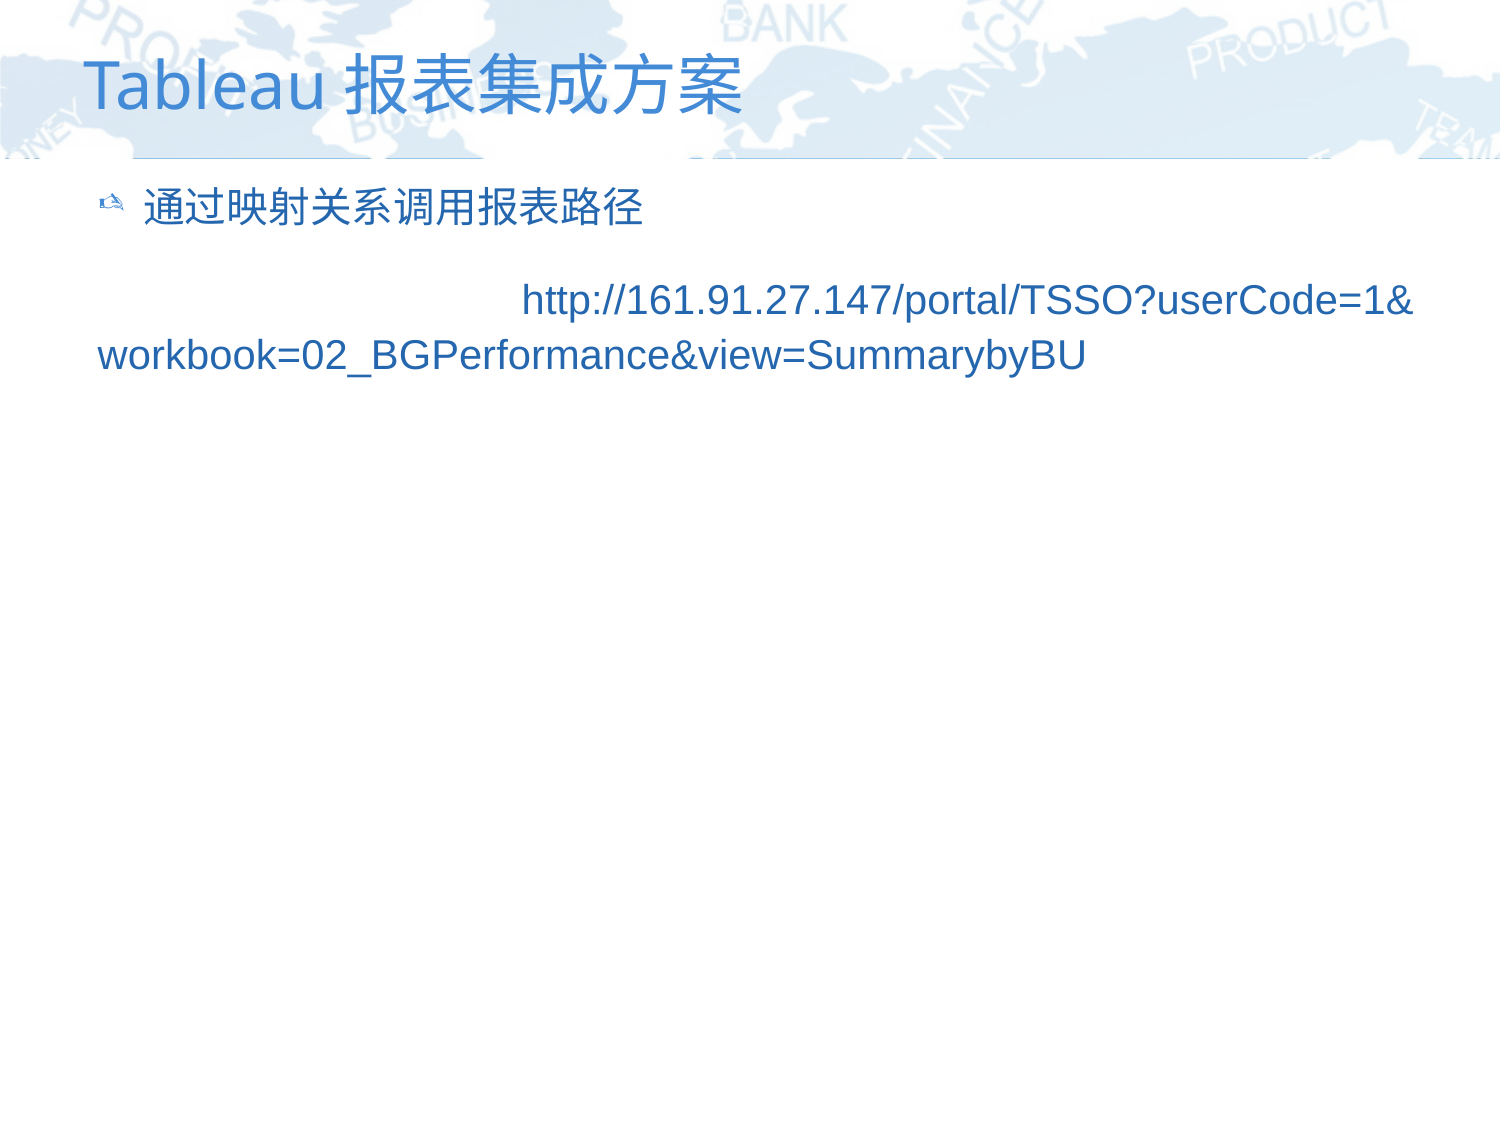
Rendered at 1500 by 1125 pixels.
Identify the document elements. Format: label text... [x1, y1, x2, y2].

title Tableau报表集成方案 [68, 26, 1429, 142]
list 通过映射关系调用报表路径 http://161.91.27.147/portal/TSSO?userCode=1& workbook=02_BGPerformance&view=SummarybyBU [68, 168, 1429, 1021]
